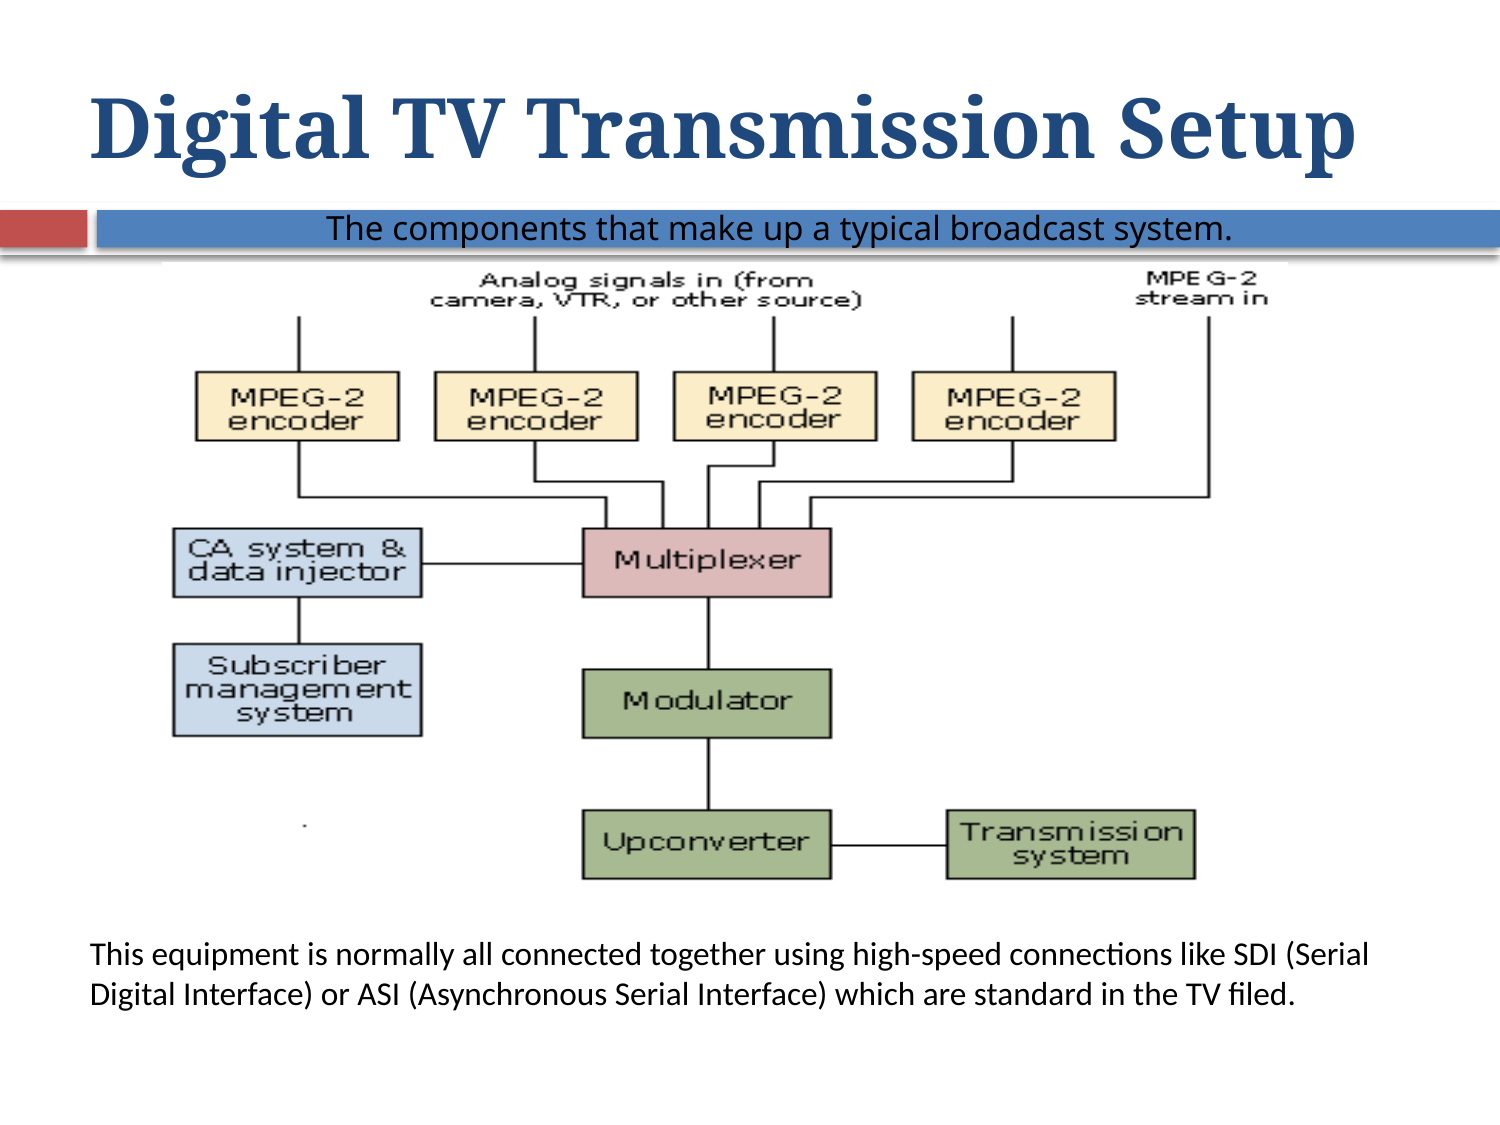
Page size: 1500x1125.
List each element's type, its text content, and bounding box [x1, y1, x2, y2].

text_box This equipment is normally all connected together using high-speed connections like SDI (Serial Digital Interface) or ASI (Asynchronous Serial Interface) which are standard in the TV filed. [74, 924, 1413, 1020]
list The components that make up a typical broadcast system. [75, 200, 1425, 1025]
title Digital TV Transmission Setup [75, 50, 1425, 200]
picture [162, 262, 1288, 888]
